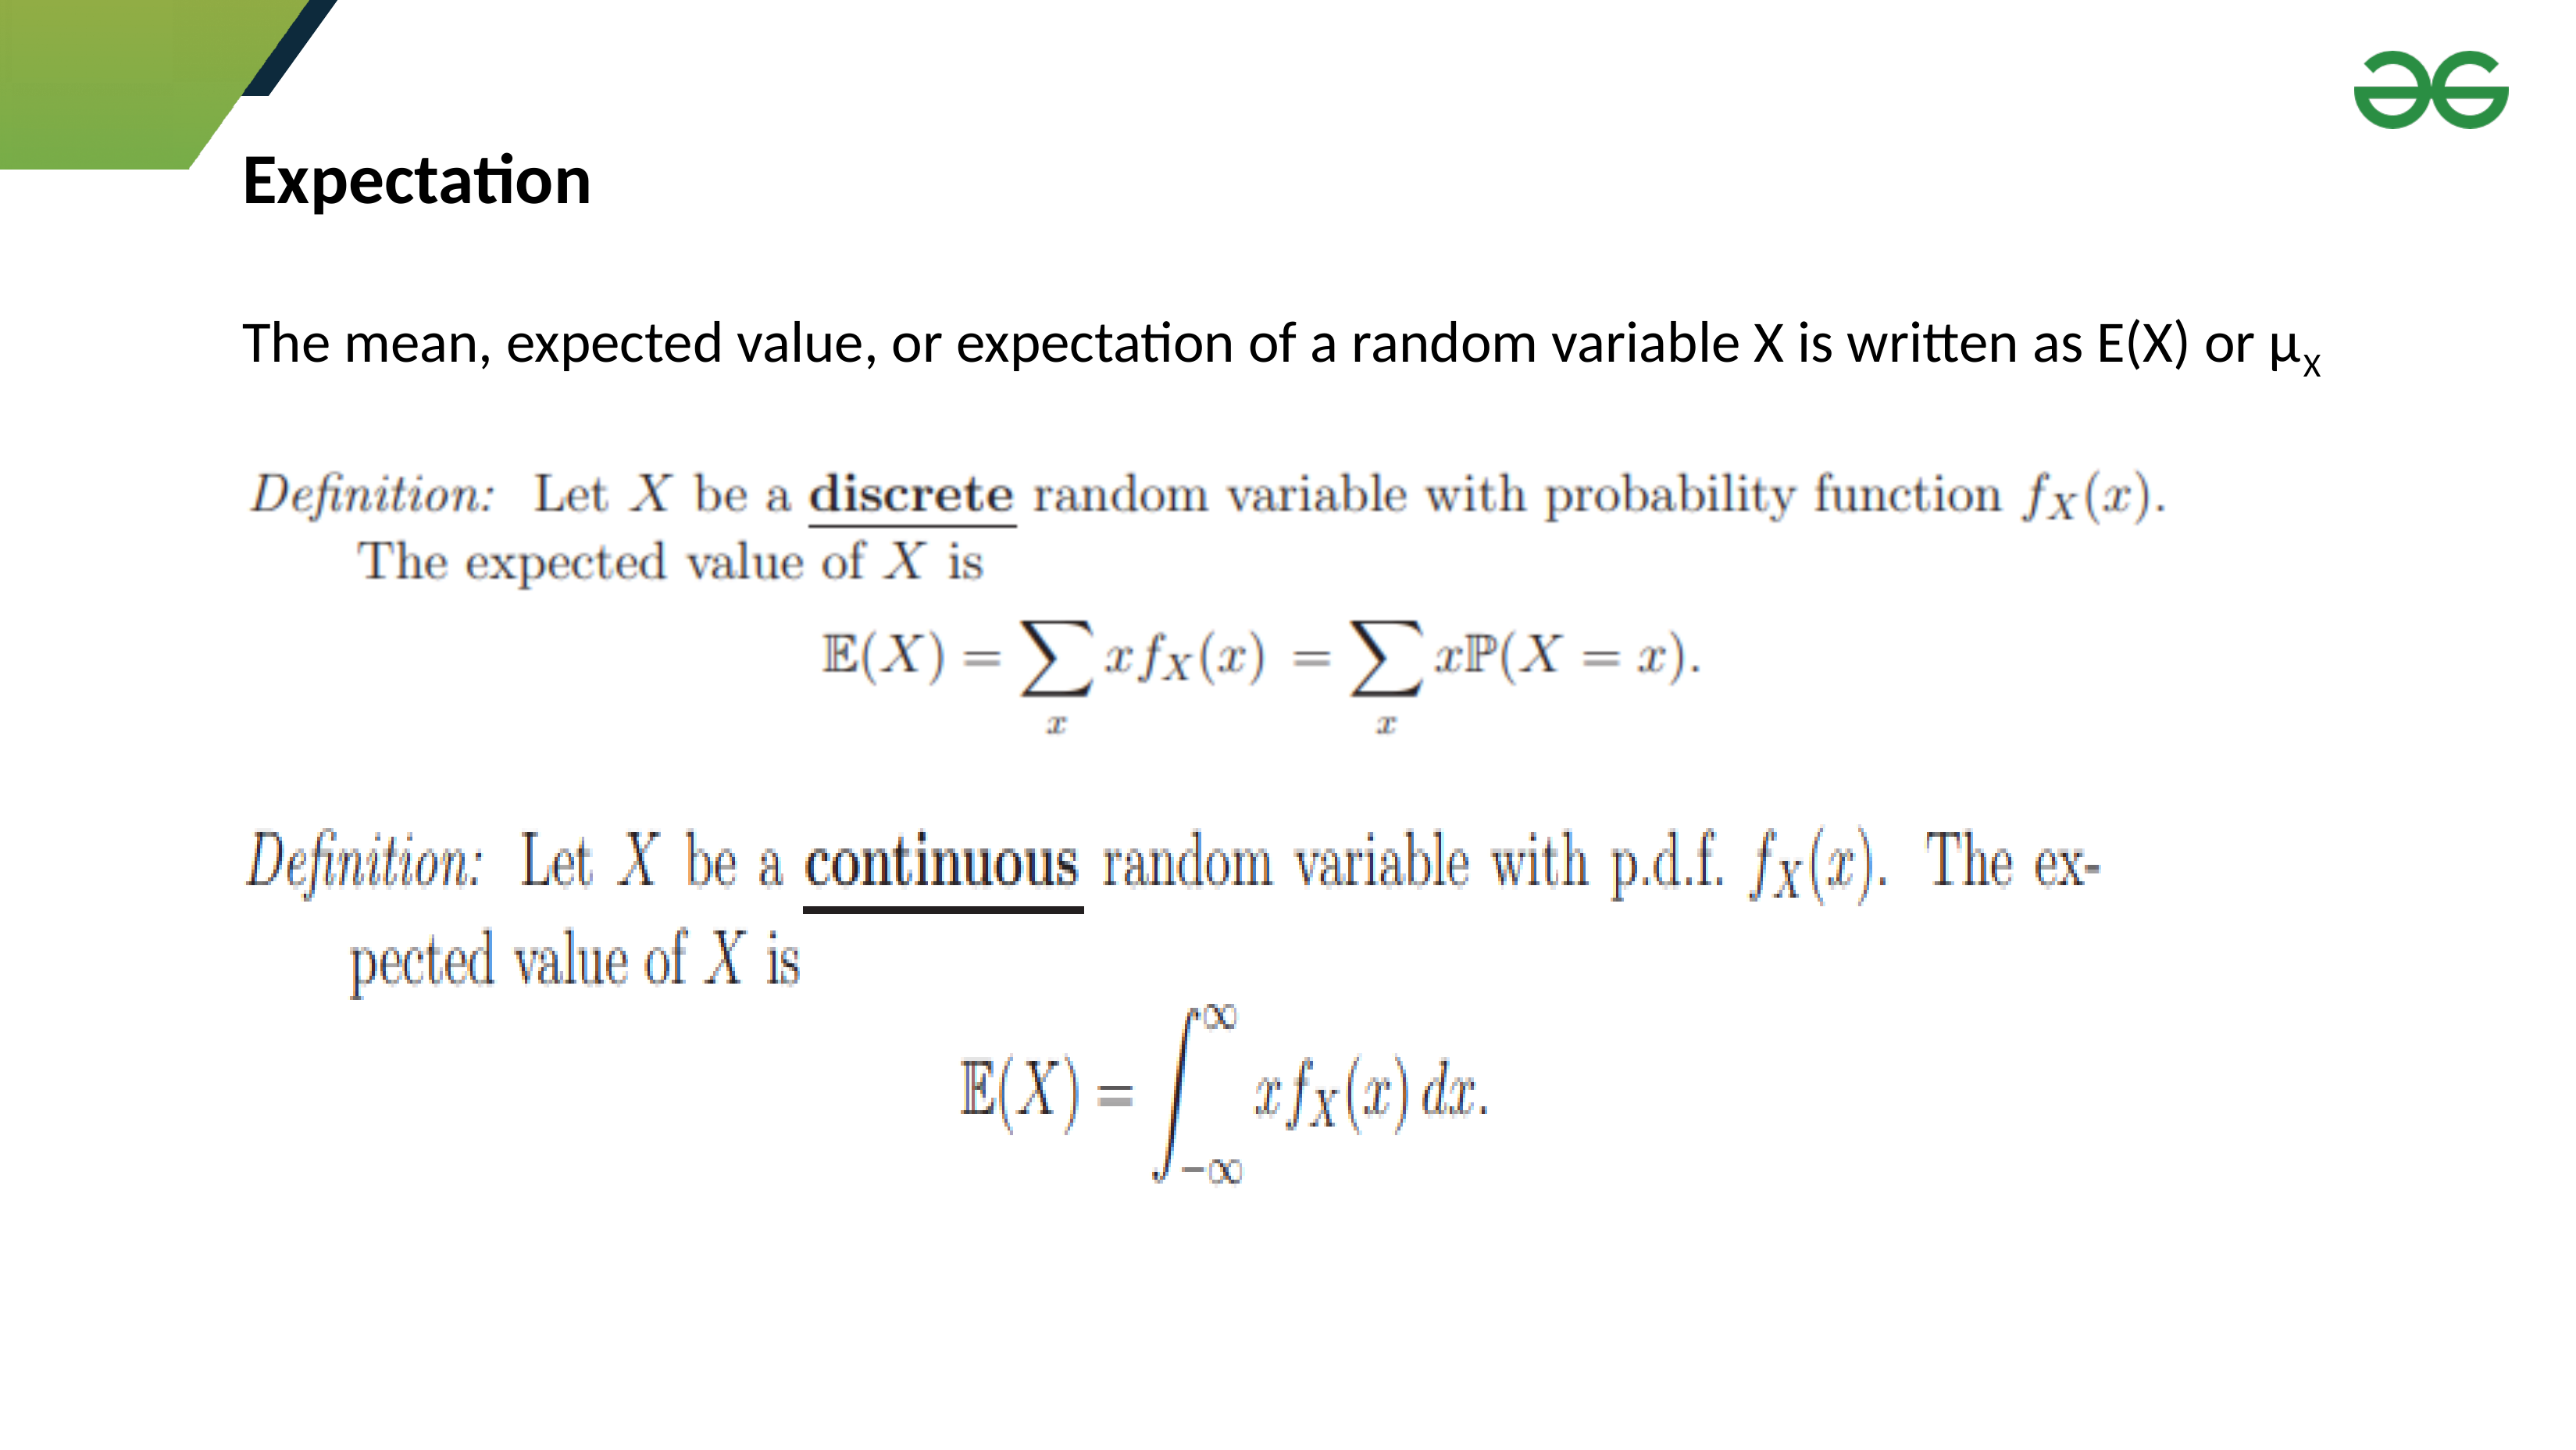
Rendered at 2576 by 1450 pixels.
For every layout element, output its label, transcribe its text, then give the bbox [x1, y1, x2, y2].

text_box Expectation The mean, expected value, or expectation of a random variable X is written as E(X) or µX [230, 126, 2349, 390]
picture [228, 441, 2182, 1241]
picture [2353, 50, 2509, 130]
picture [0, 0, 309, 170]
